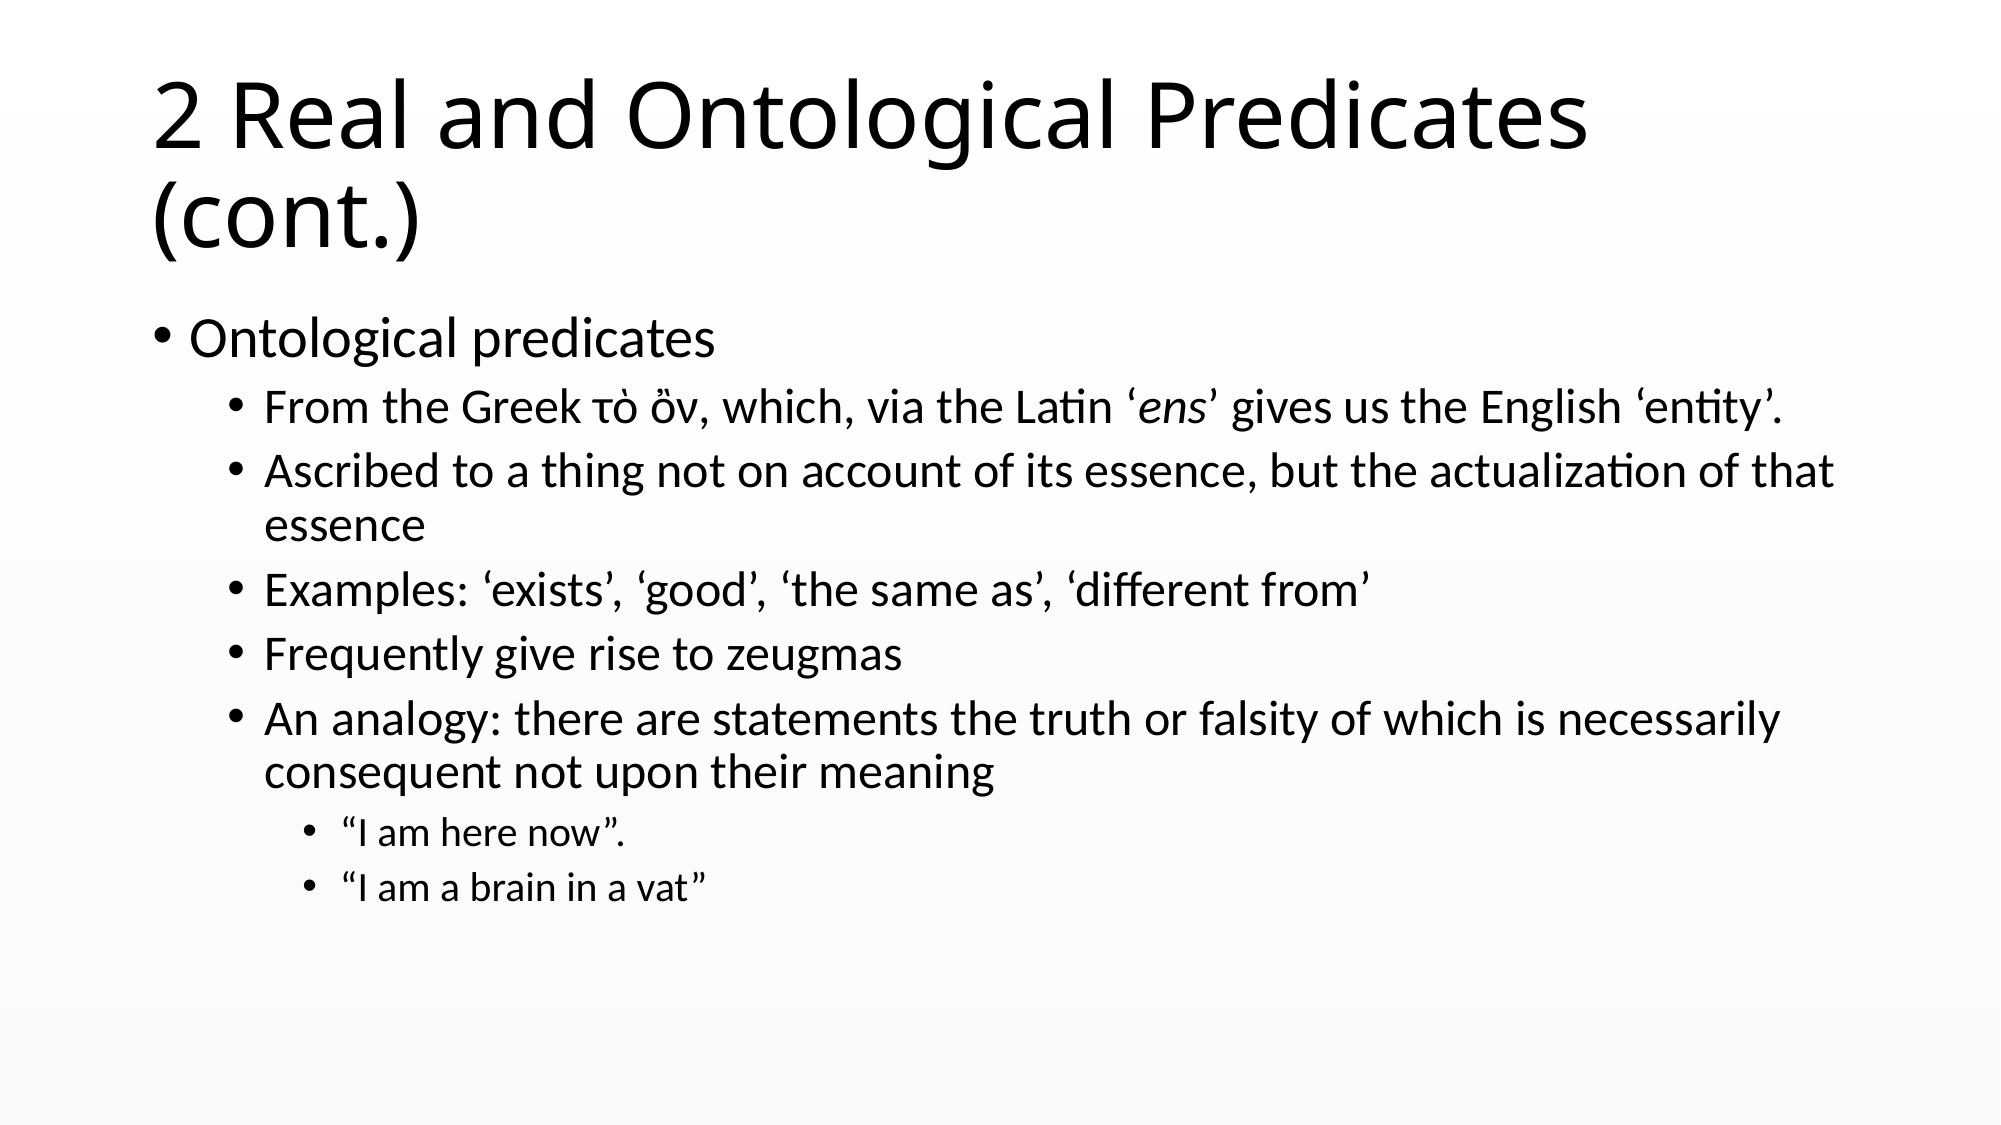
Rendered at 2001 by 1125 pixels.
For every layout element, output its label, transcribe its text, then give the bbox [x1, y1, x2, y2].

title 2 Real and Ontological Predicates (cont.) [137, 59, 1863, 278]
list Ontological predicates From the Greek τὸ ὂν, which, via the Latin ‘ens’ gives us the English ‘entity’. Ascribed to a thing not on account of its essence, but the actualization of that essence Examples: ‘exists’, ‘good’, ‘the same as’, ‘different from’ Frequently give rise to zeugmas An analogy: there are statements the truth or falsity of which is necessarily consequent not upon their meaning “I am here now”. “I am a brain in a vat” [137, 299, 1863, 1014]
